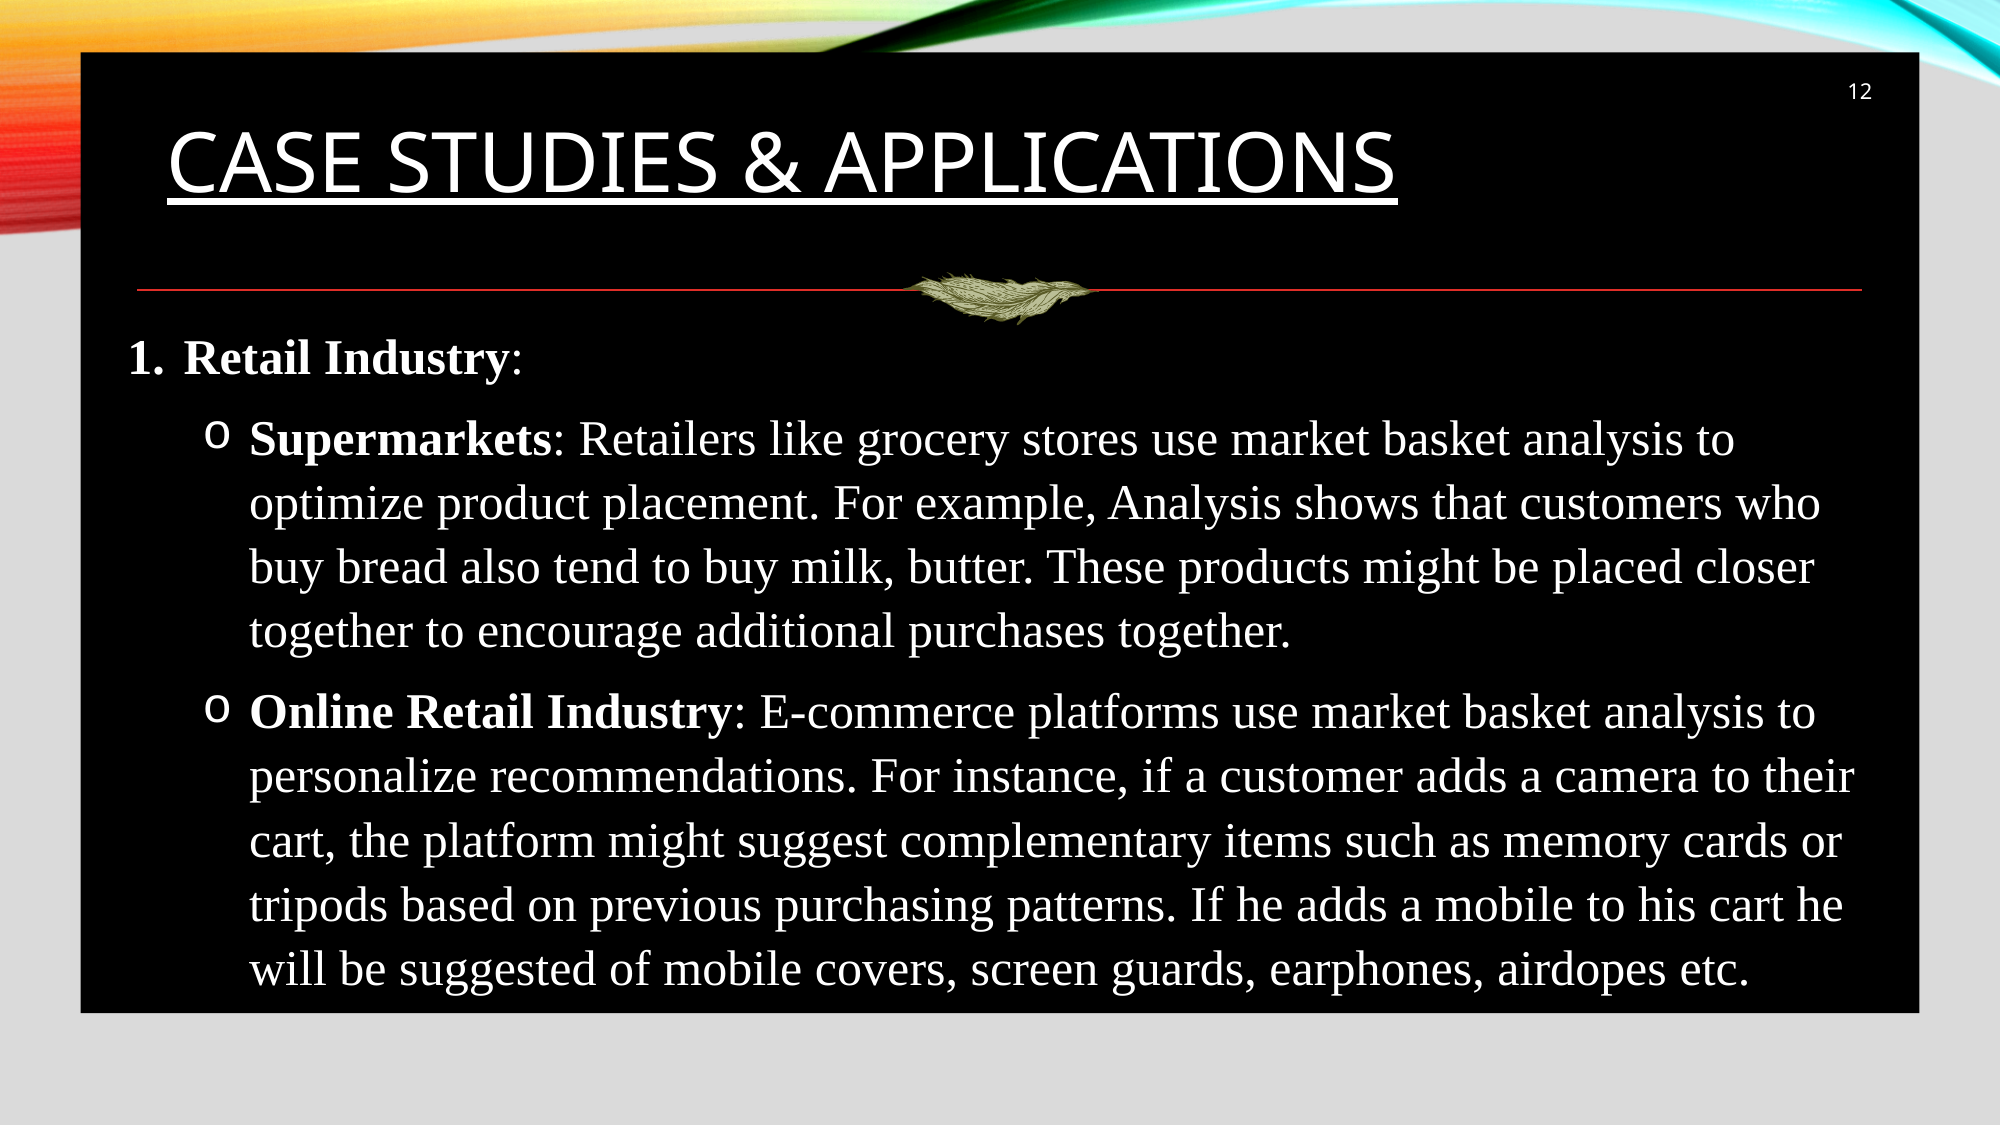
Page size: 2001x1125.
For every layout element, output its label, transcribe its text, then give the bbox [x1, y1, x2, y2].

picture [901, 268, 1100, 312]
picture [0, 0, 2000, 237]
text_box Retail Industry: Supermarkets: Retailers like grocery stores use market basket analysis to optimize product placement. For example, Analysis shows that customers who buy bread also tend to buy milk, butter. These products might be placed closer together to encourage additional purchases together. Online Retail Industry: E-commerce platforms use market basket analysis to personalize recommendations. For instance, if a customer adds a camera to their cart, the platform might suggest complementary items such as memory cards or tripods based on previous purchasing patterns. If he adds a mobile to his cart he will be suggested of mobile covers, screen guards, earphones, airdopes etc. [112, 312, 1900, 1106]
title CASE STUDIES & APPLICATIONS [95, 62, 1470, 268]
slide_number 12 [1437, 62, 1888, 123]
